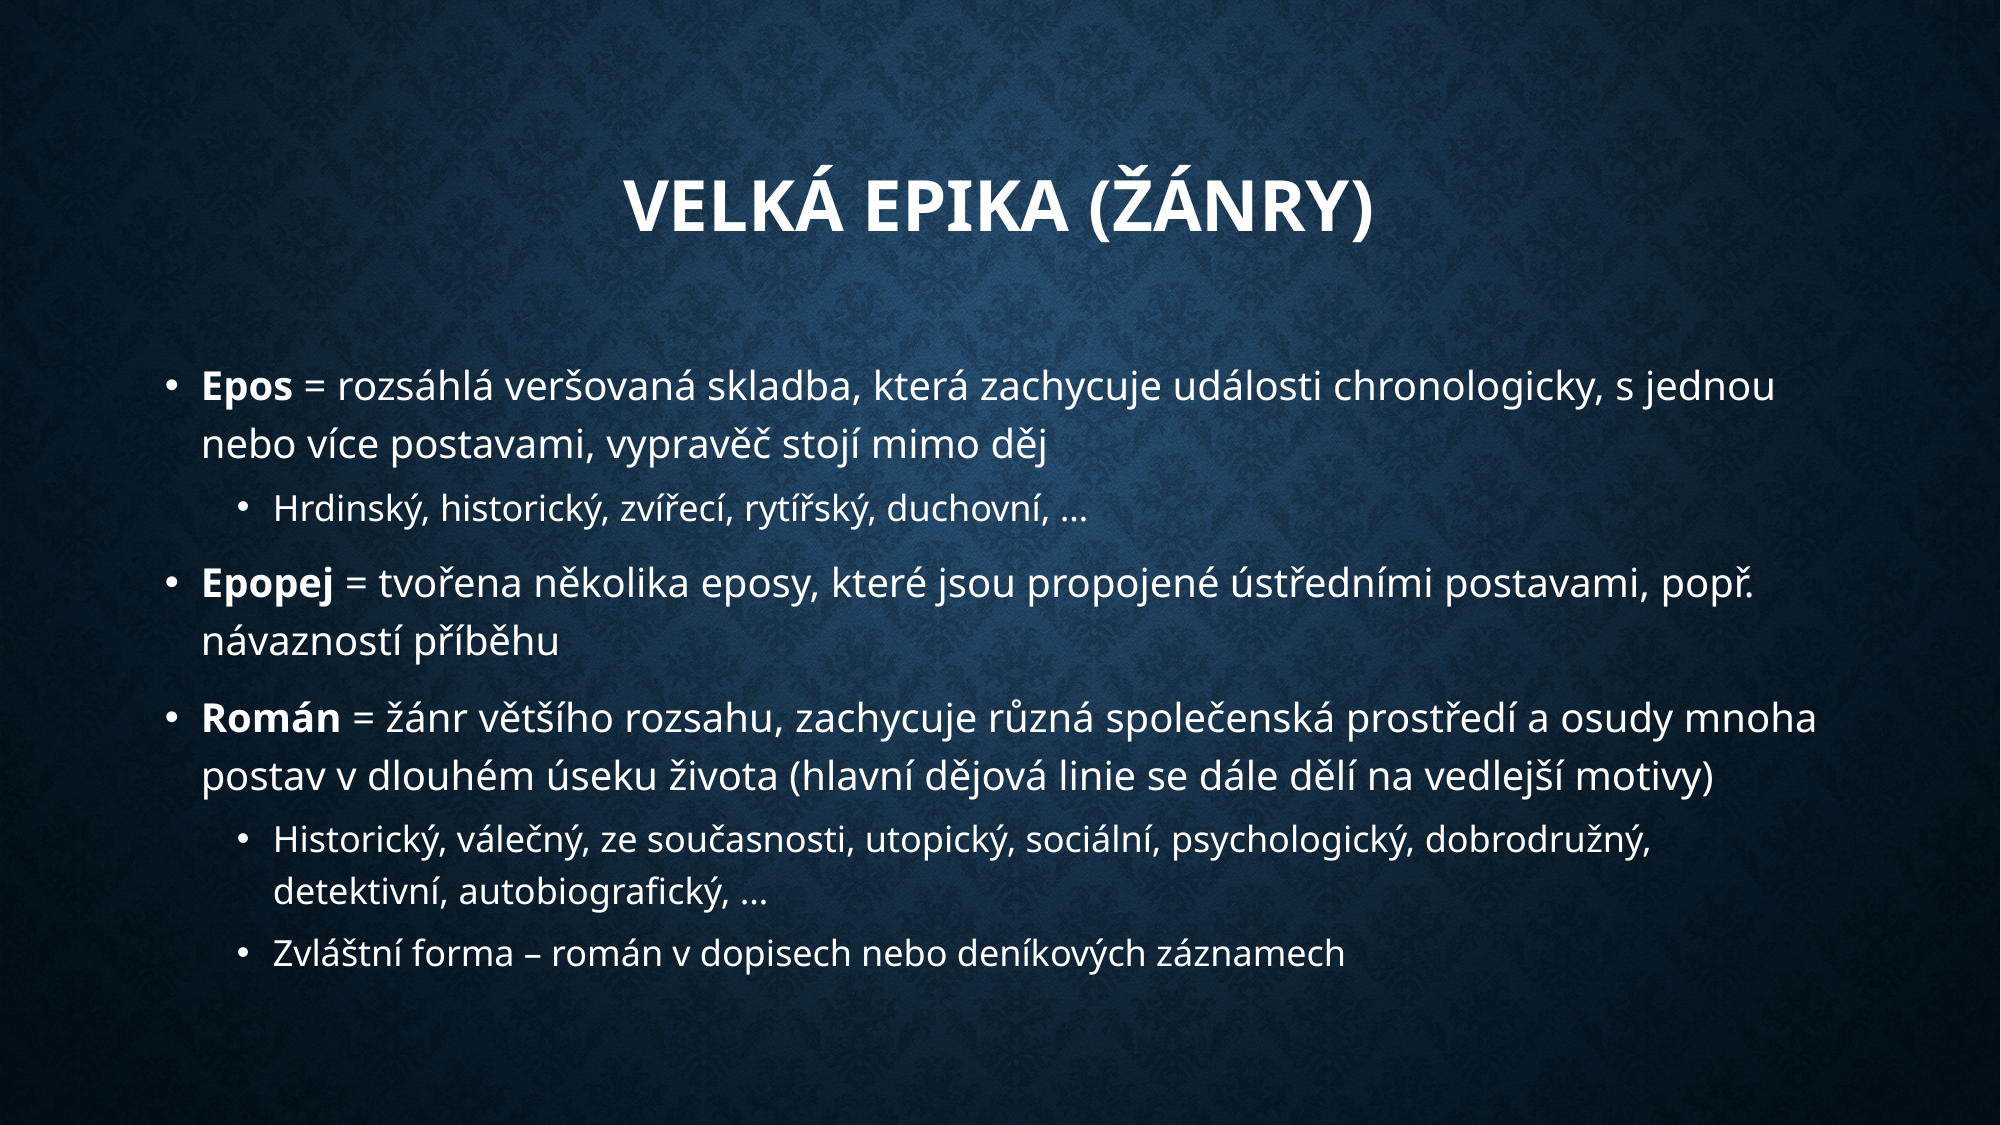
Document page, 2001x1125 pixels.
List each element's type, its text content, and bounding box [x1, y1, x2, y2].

list Epos = rozsáhlá veršovaná skladba, která zachycuje události chronologicky, s jednou nebo více postavami, vypravěč stojí mimo děj Hrdinský, historický, zvířecí, rytířský, duchovní, … Epopej = tvořena několika eposy, které jsou propojené ústředními postavami, popř. návazností příběhu Román = žánr většího rozsahu, zachycuje různá společenská prostředí a osudy mnoha postav v dlouhém úseku života (hlavní dějová linie se dále dělí na vedlejší motivy) Historický, válečný, ze současnosti, utopický, sociální, psychologický, dobrodružný, detektivní, autobiografický, … Zvláštní forma – román v dopisech nebo deníkových záznamech [149, 343, 1849, 1025]
title Velká epika (žánry) [149, 99, 1849, 318]
